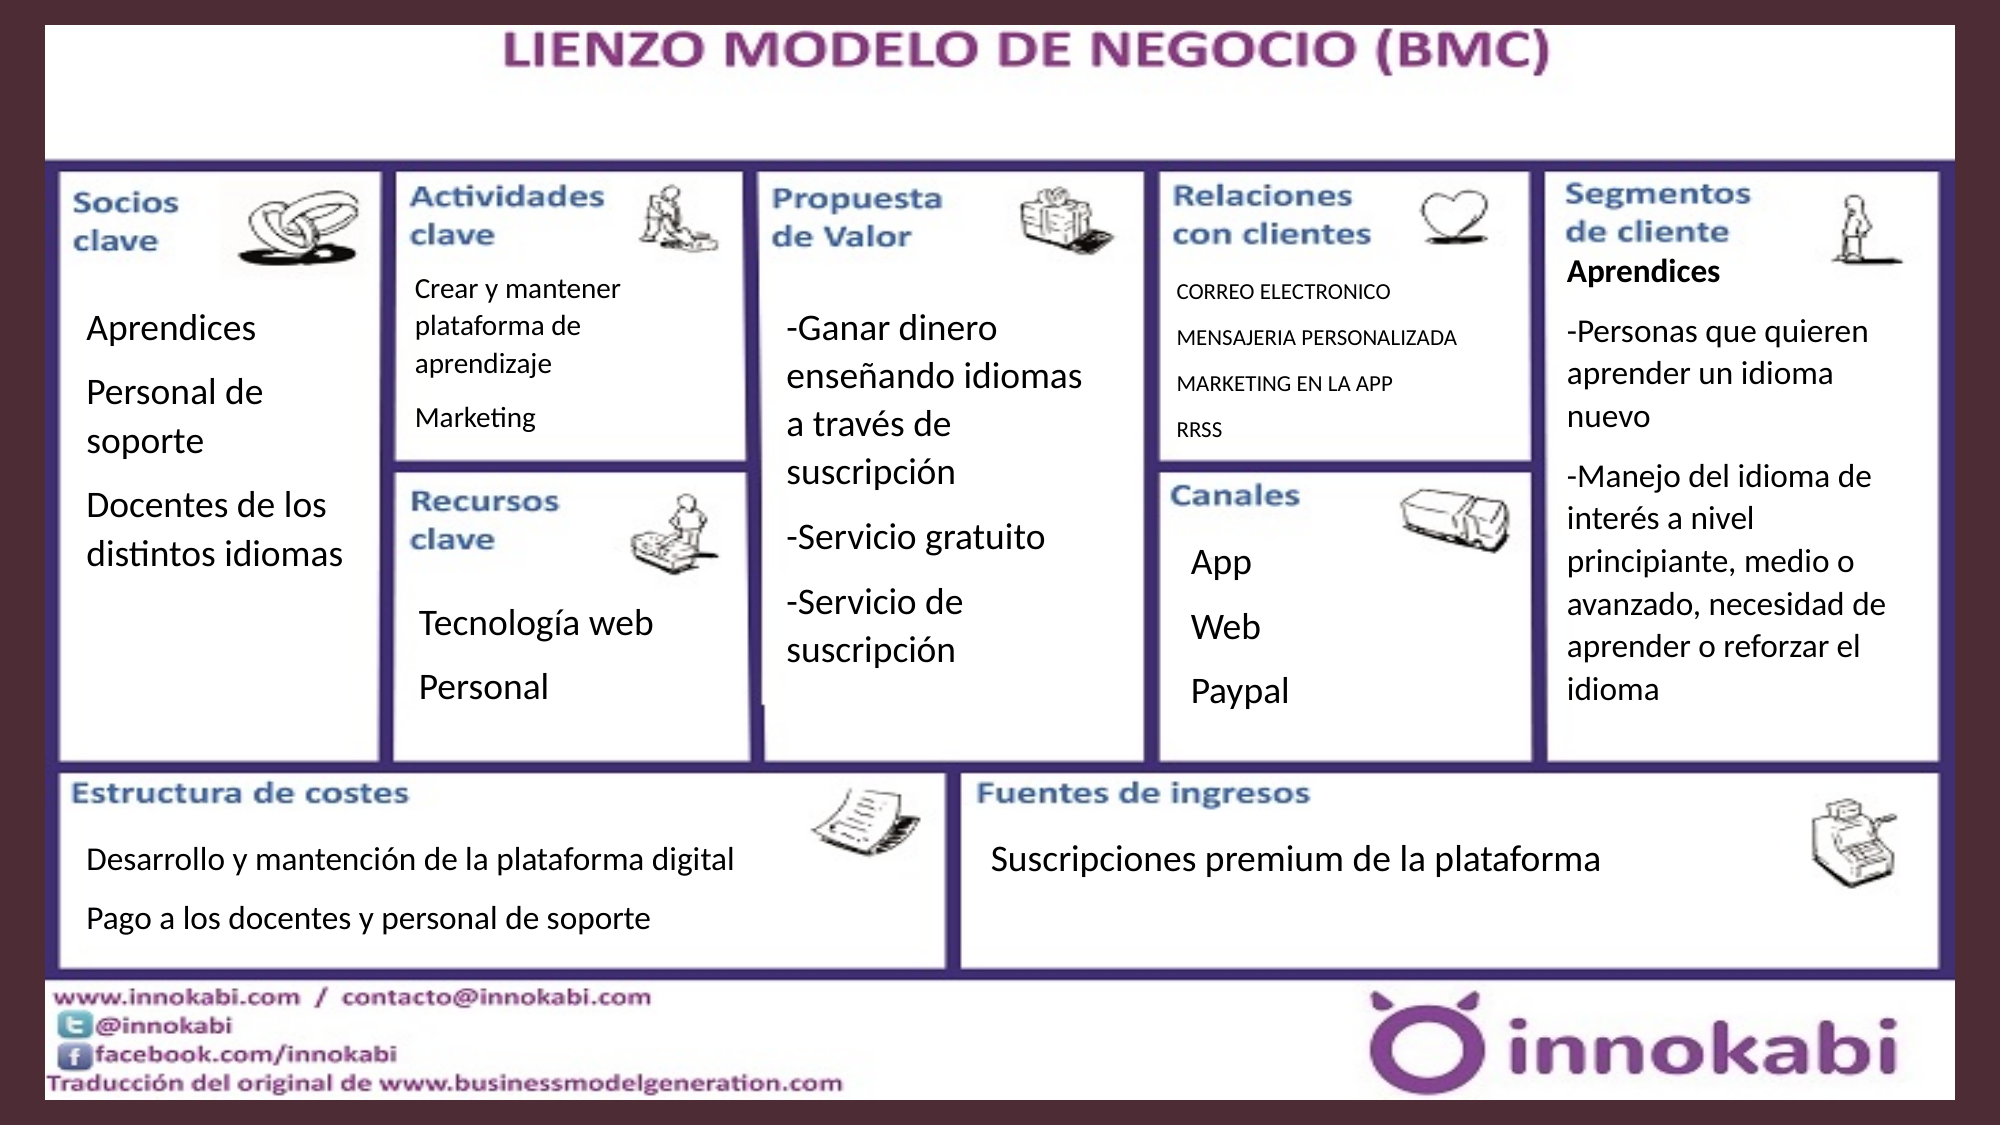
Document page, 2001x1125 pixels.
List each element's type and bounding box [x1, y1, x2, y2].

list [45, 25, 1955, 1100]
